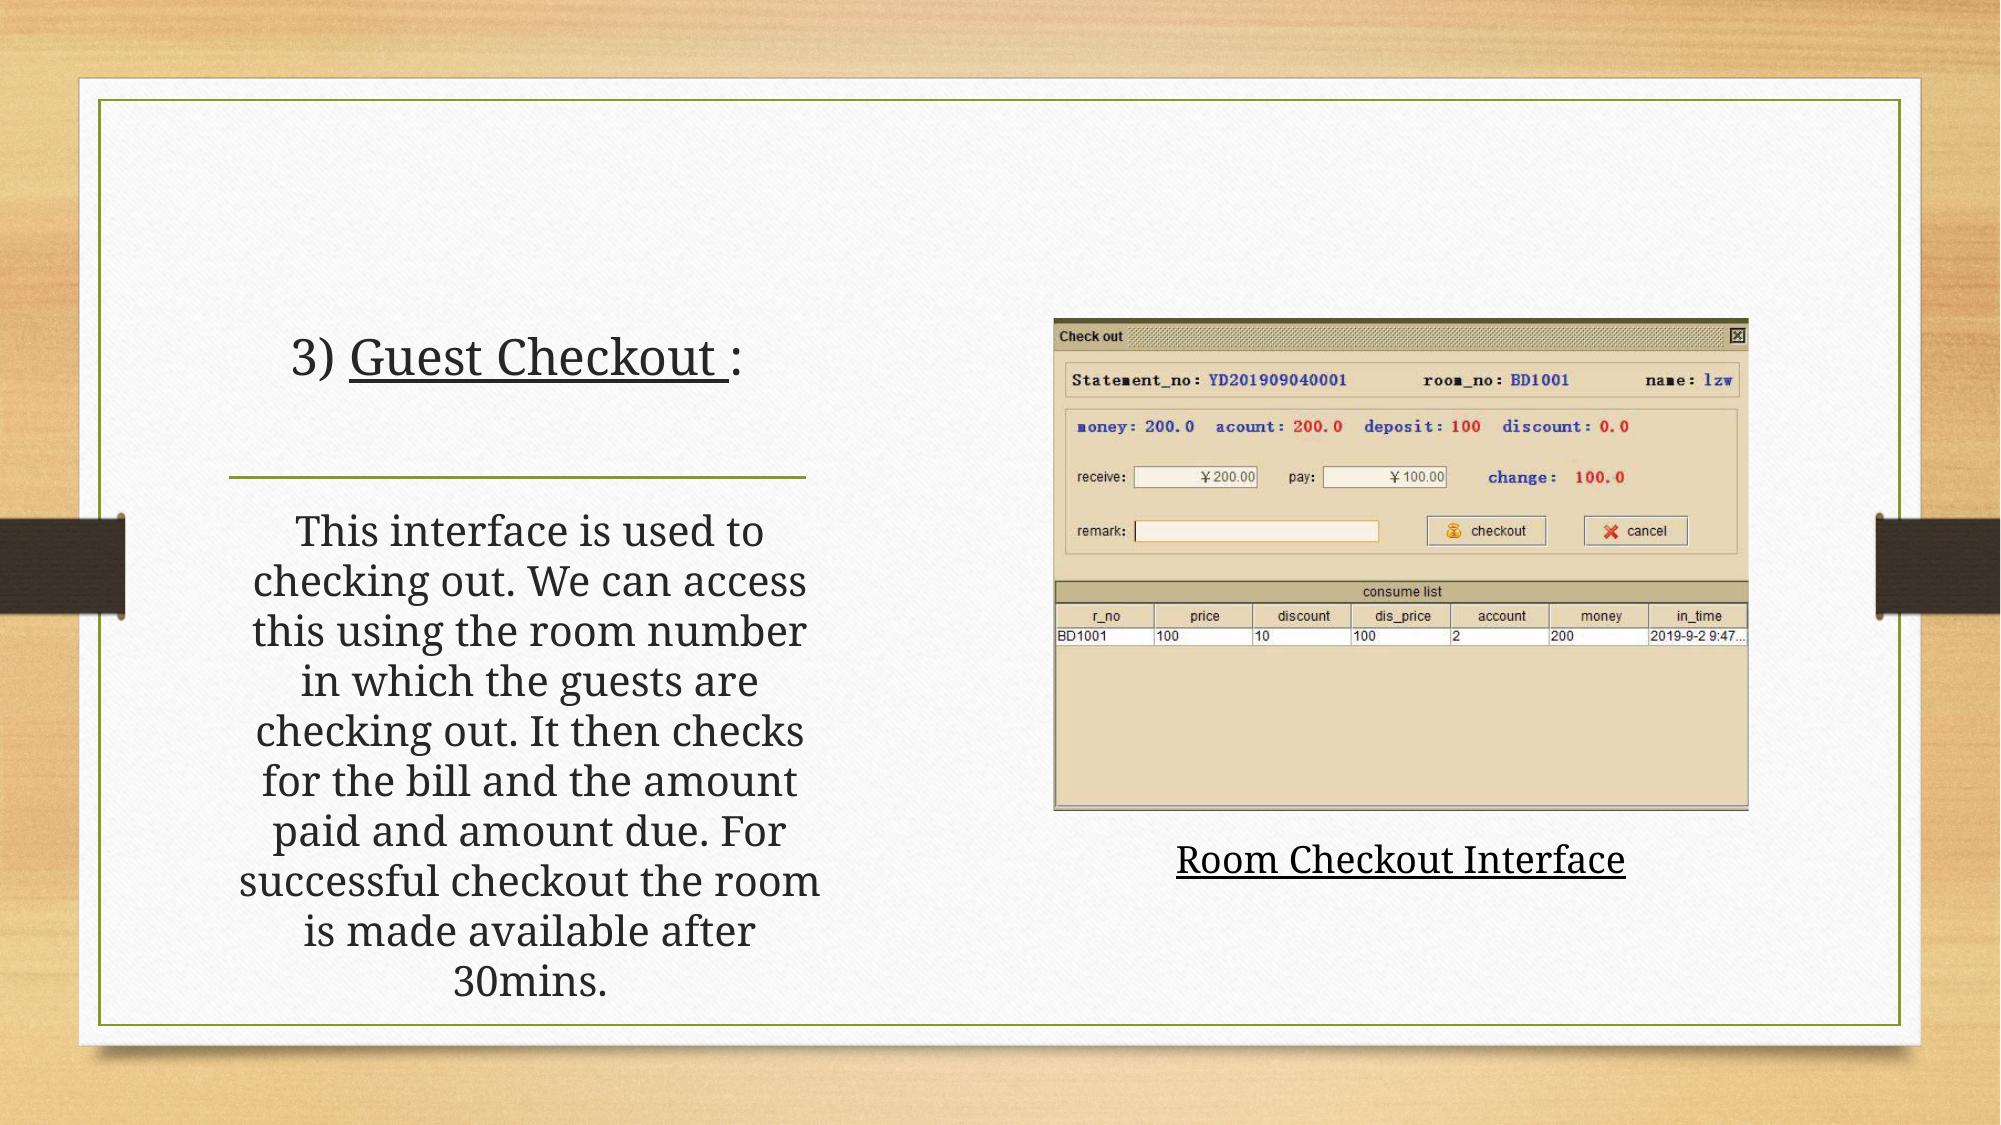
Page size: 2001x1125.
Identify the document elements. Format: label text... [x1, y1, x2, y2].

text_box Room Checkout Interface [1131, 828, 1671, 888]
picture [0, 0, 2001, 1125]
title 3) Guest Checkout : [212, 227, 823, 453]
list This interface is used to checking out. We can access this using the room number in which the guests are checking out. It then checks for the bill and the amount paid and amount due. For successful checkout the room is made available after 30mins. [212, 497, 848, 912]
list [1053, 318, 1749, 811]
